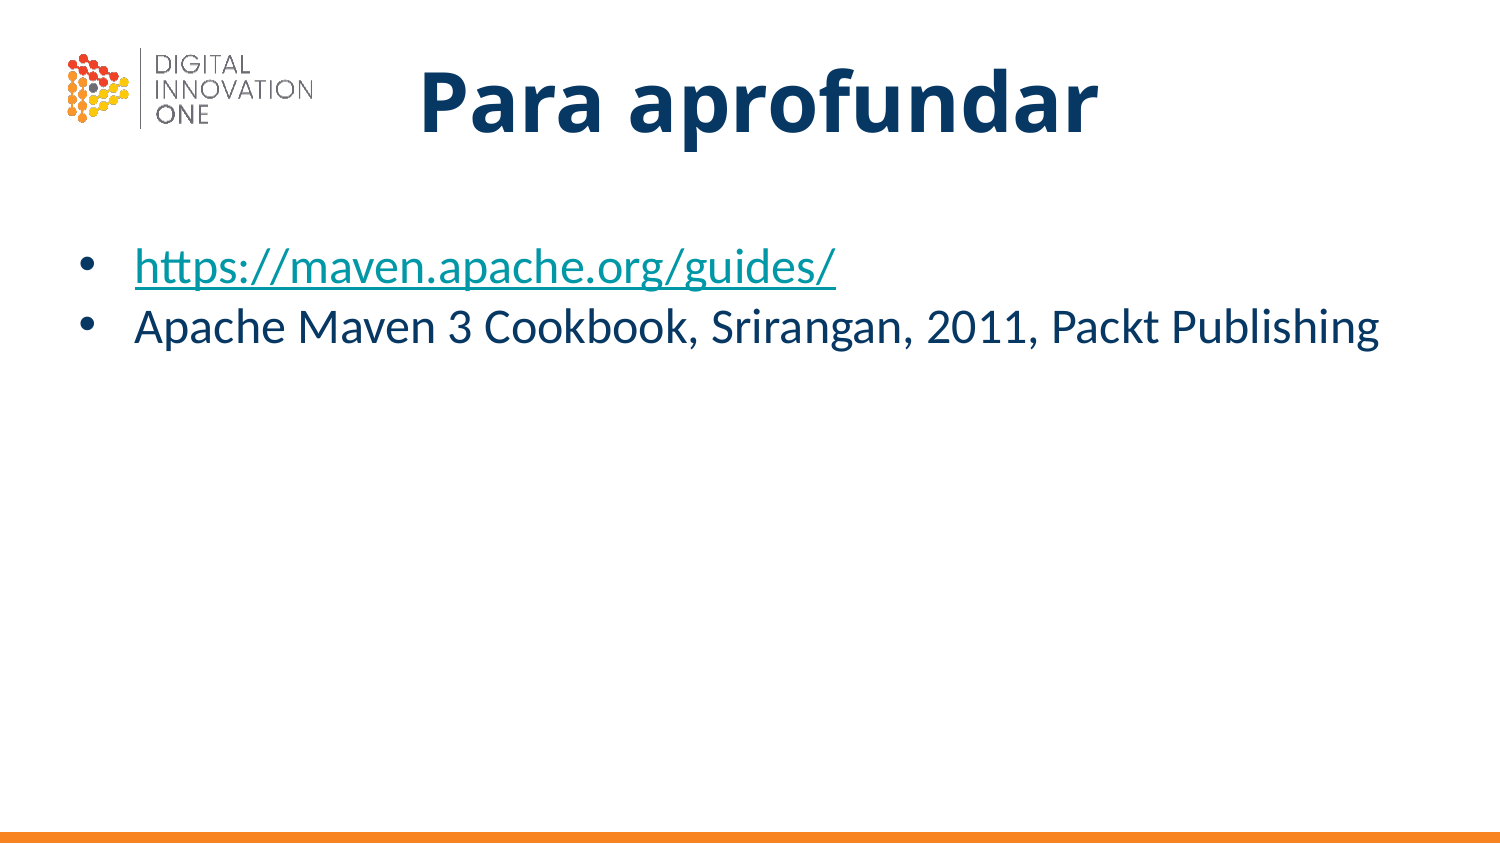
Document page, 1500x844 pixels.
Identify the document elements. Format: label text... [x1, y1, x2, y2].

text_box [0, 832, 1500, 843]
text_box https://maven.apache.org/guides/ Apache Maven 3 Cookbook, Srirangan, 2011, Packt Publishing [51, 218, 1442, 719]
picture [50, 39, 331, 138]
subtitle Para aprofundar [51, 50, 1449, 148]
